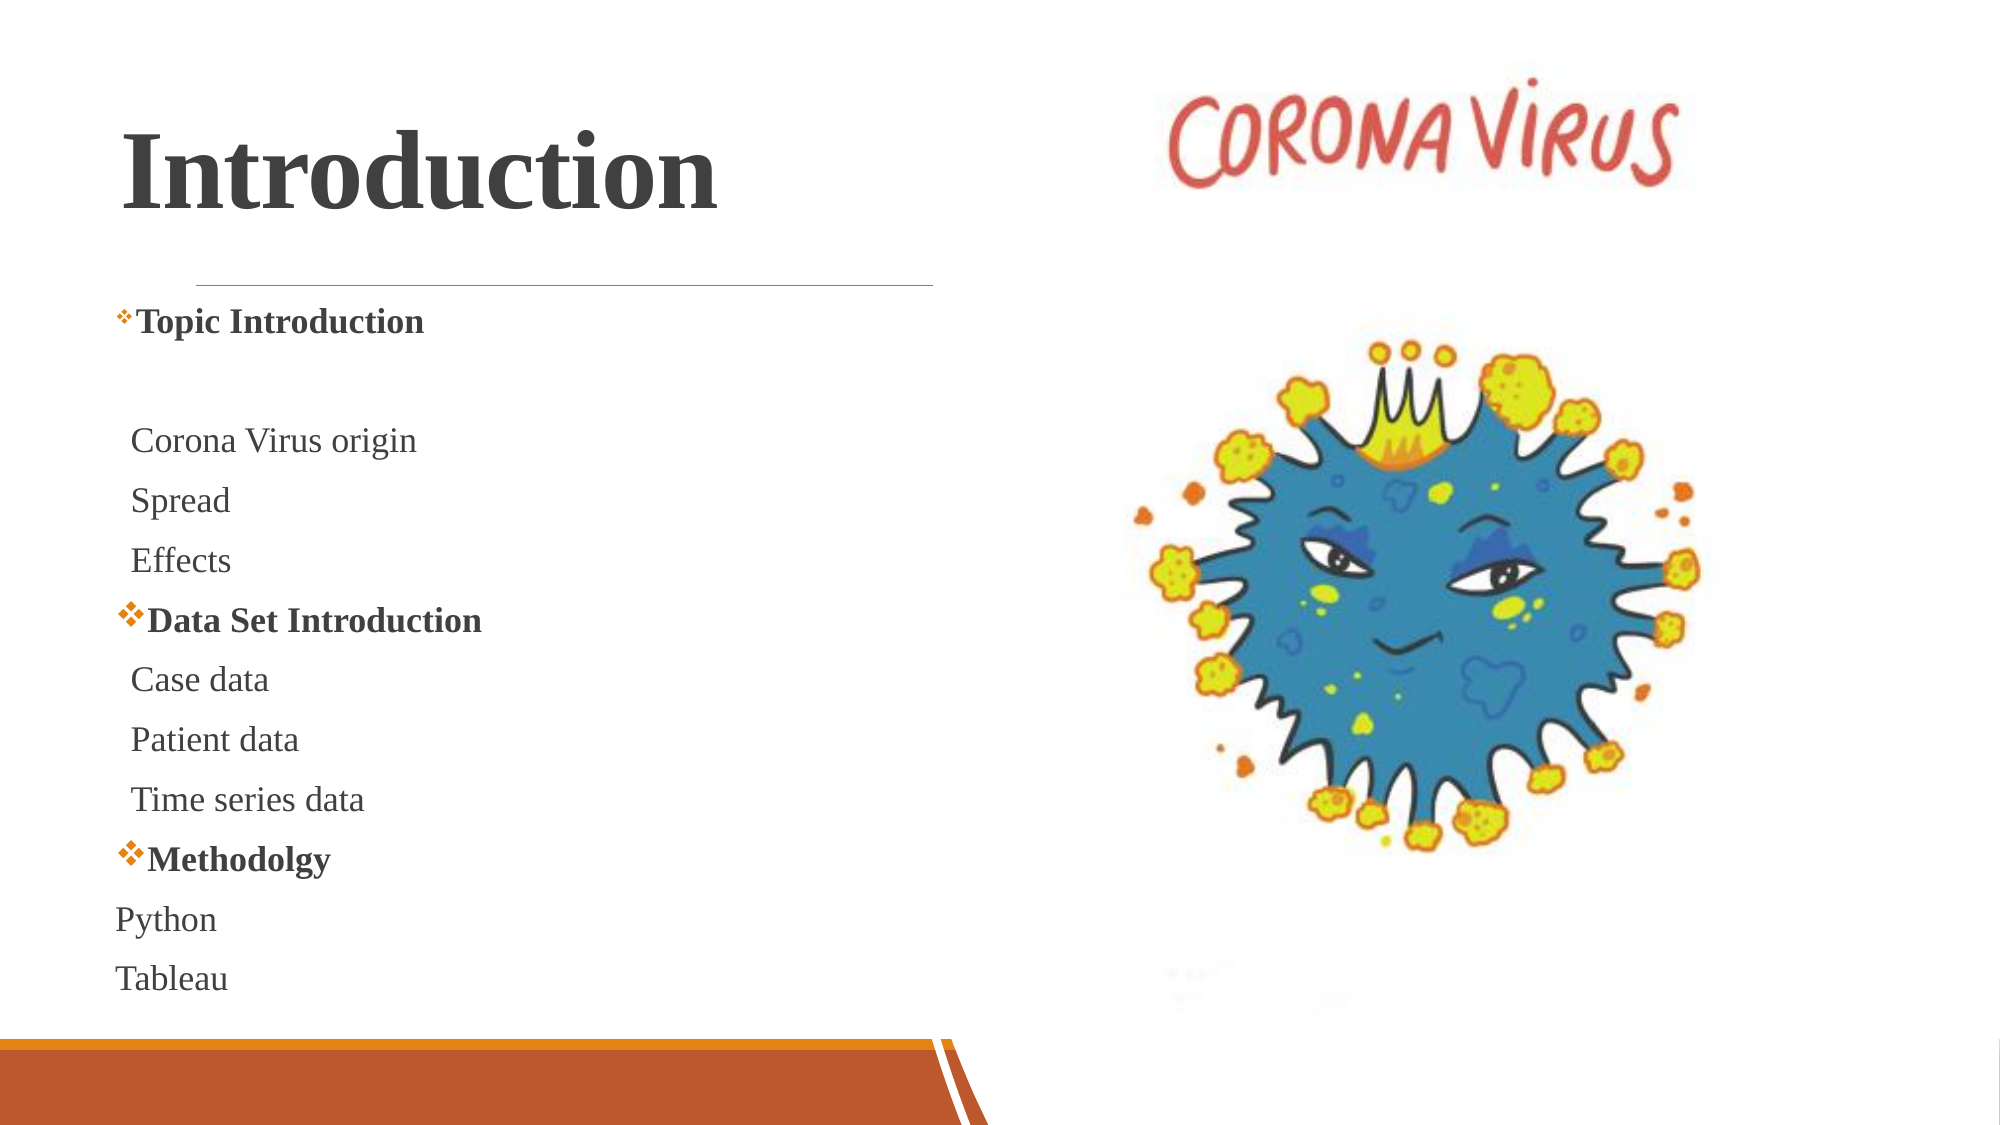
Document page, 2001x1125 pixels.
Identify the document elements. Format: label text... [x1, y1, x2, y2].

list Topic Introduction Corona Virus origin Spread Effects Data Set Introduction Case data Patient data Time series data Methodolgy Python Tableau [115, 294, 812, 1014]
picture [870, 0, 2000, 1125]
title Introduction [105, 53, 822, 375]
